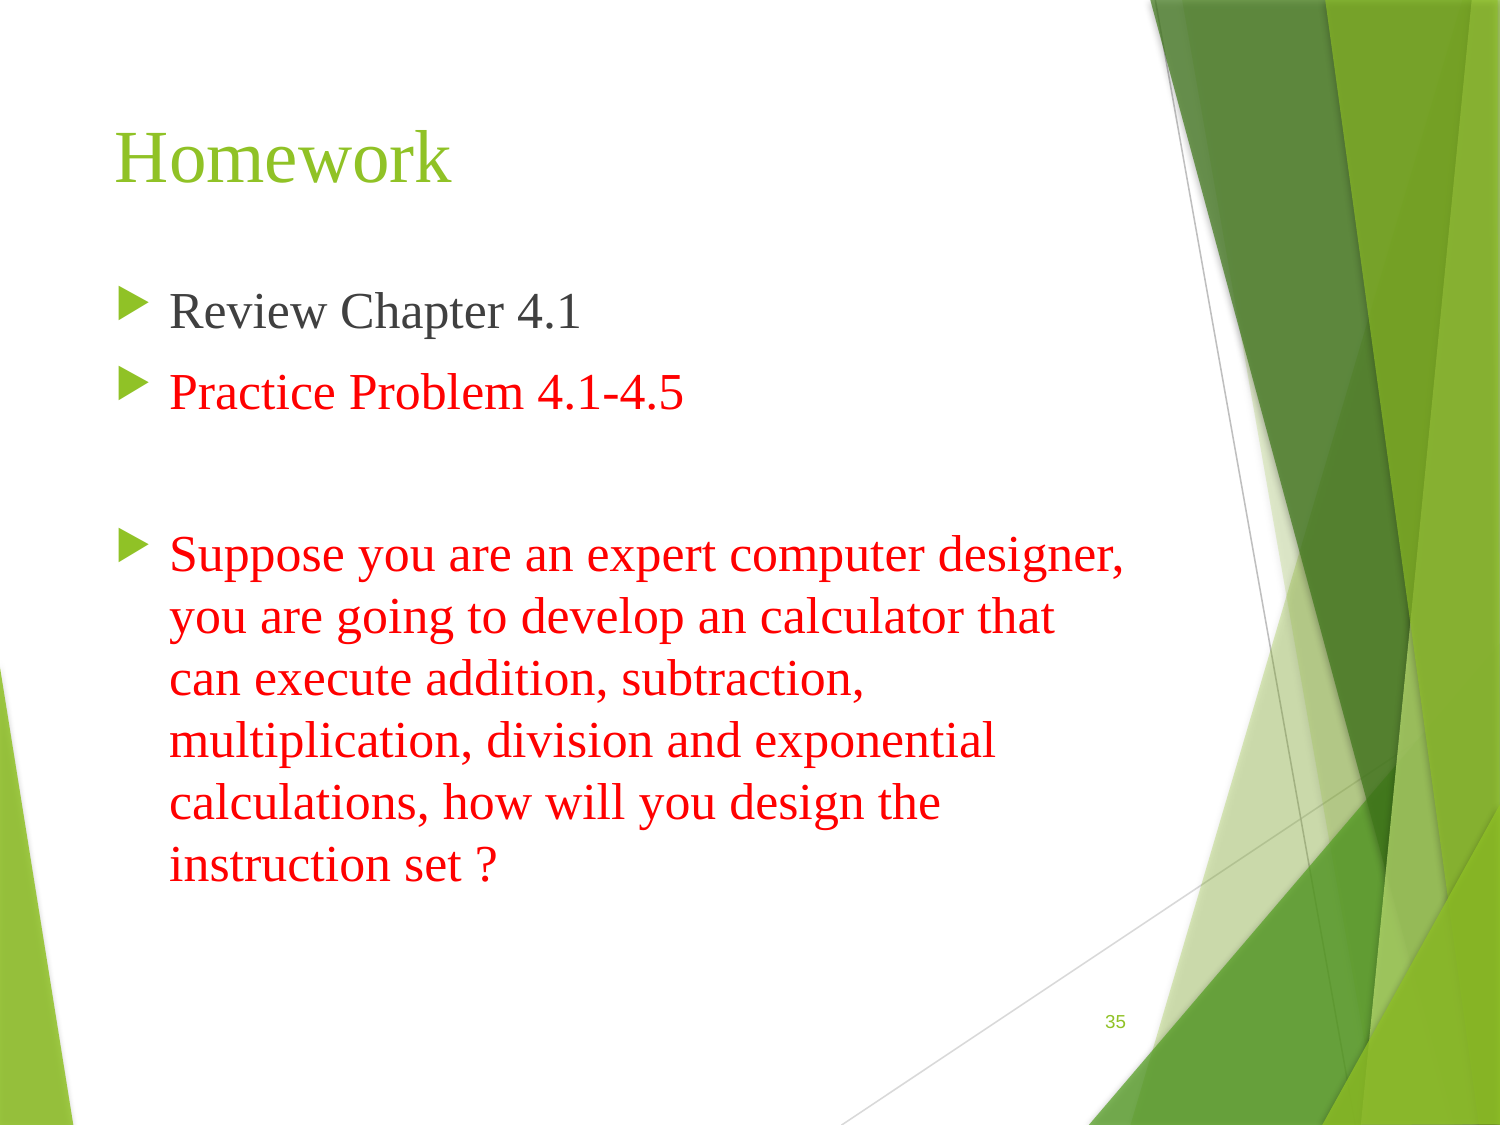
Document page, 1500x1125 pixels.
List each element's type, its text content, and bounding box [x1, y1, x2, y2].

slide_number 35 [1057, 991, 1142, 1051]
title Homework [99, 99, 1142, 224]
list Review Chapter 4.1 Practice Problem 4.1-4.5 Suppose you are an expert computer designer, you are going to develop an calculator that can execute addition, subtraction, multiplication, division and exponential calculations, how will you design the instruction set ? [99, 269, 1142, 907]
